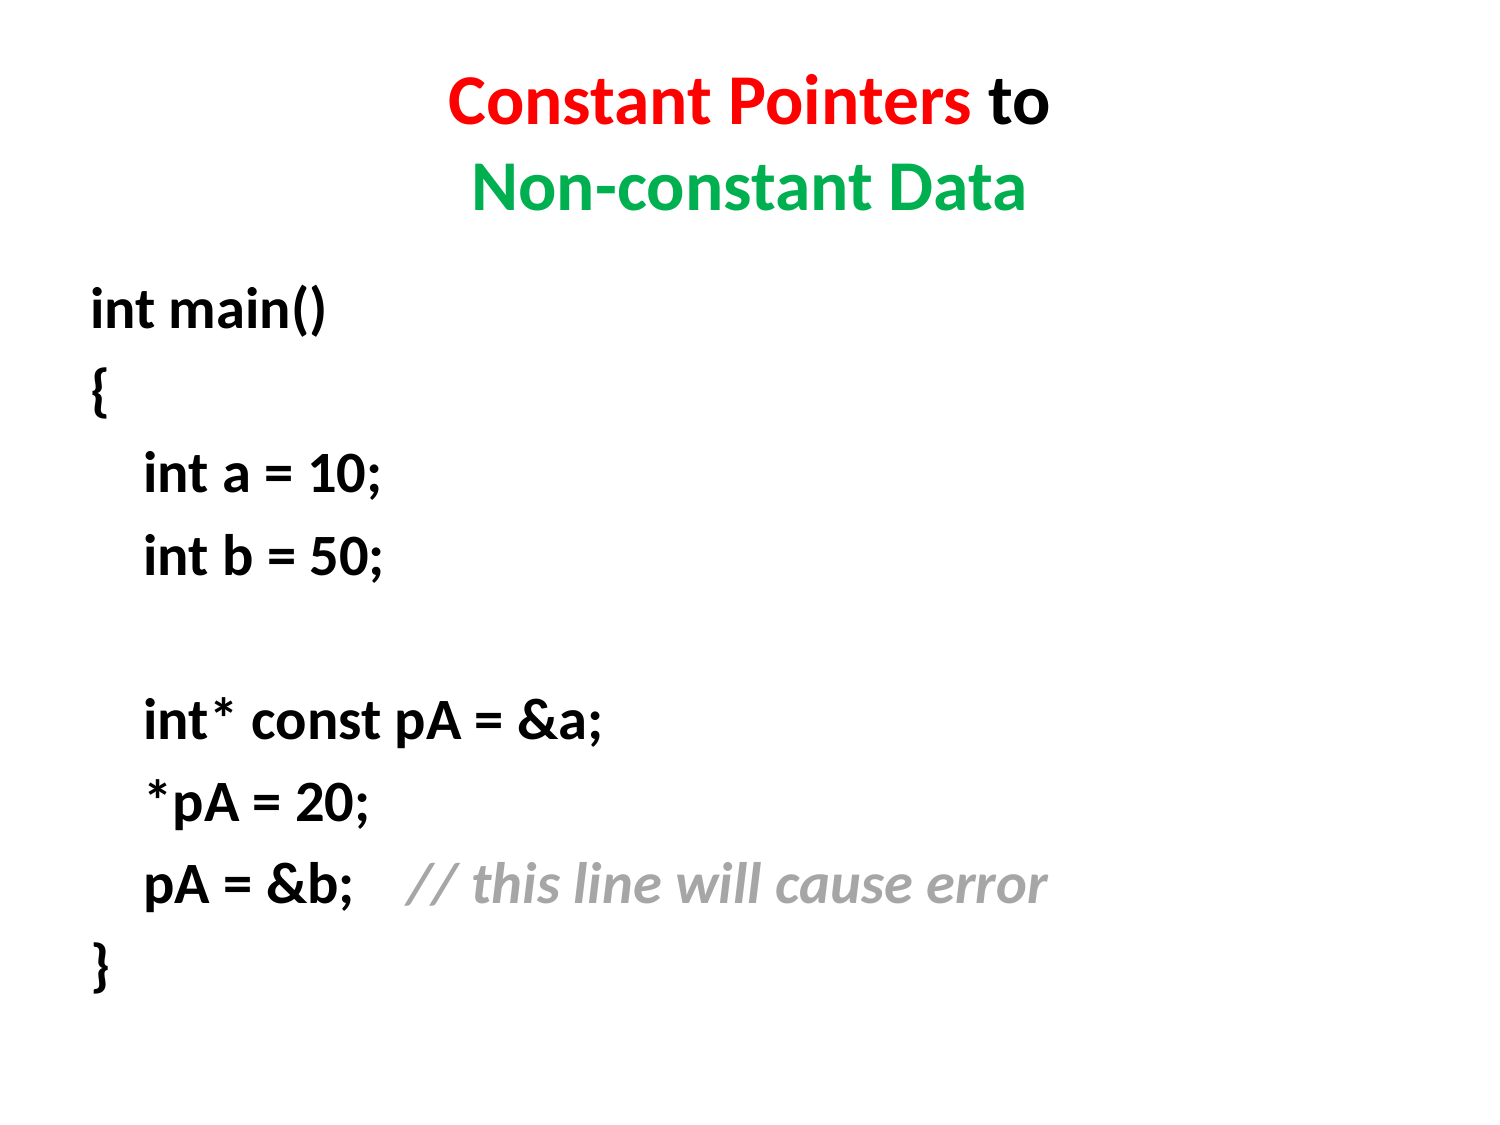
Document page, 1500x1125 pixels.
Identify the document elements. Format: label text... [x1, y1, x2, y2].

list int main() { int a = 10; int b = 50; int* const pA = &a; *pA = 20; pA = &b; // this line will cause error } [75, 262, 1425, 1005]
title Constant Pointers to Non-constant Data [75, 45, 1425, 233]
